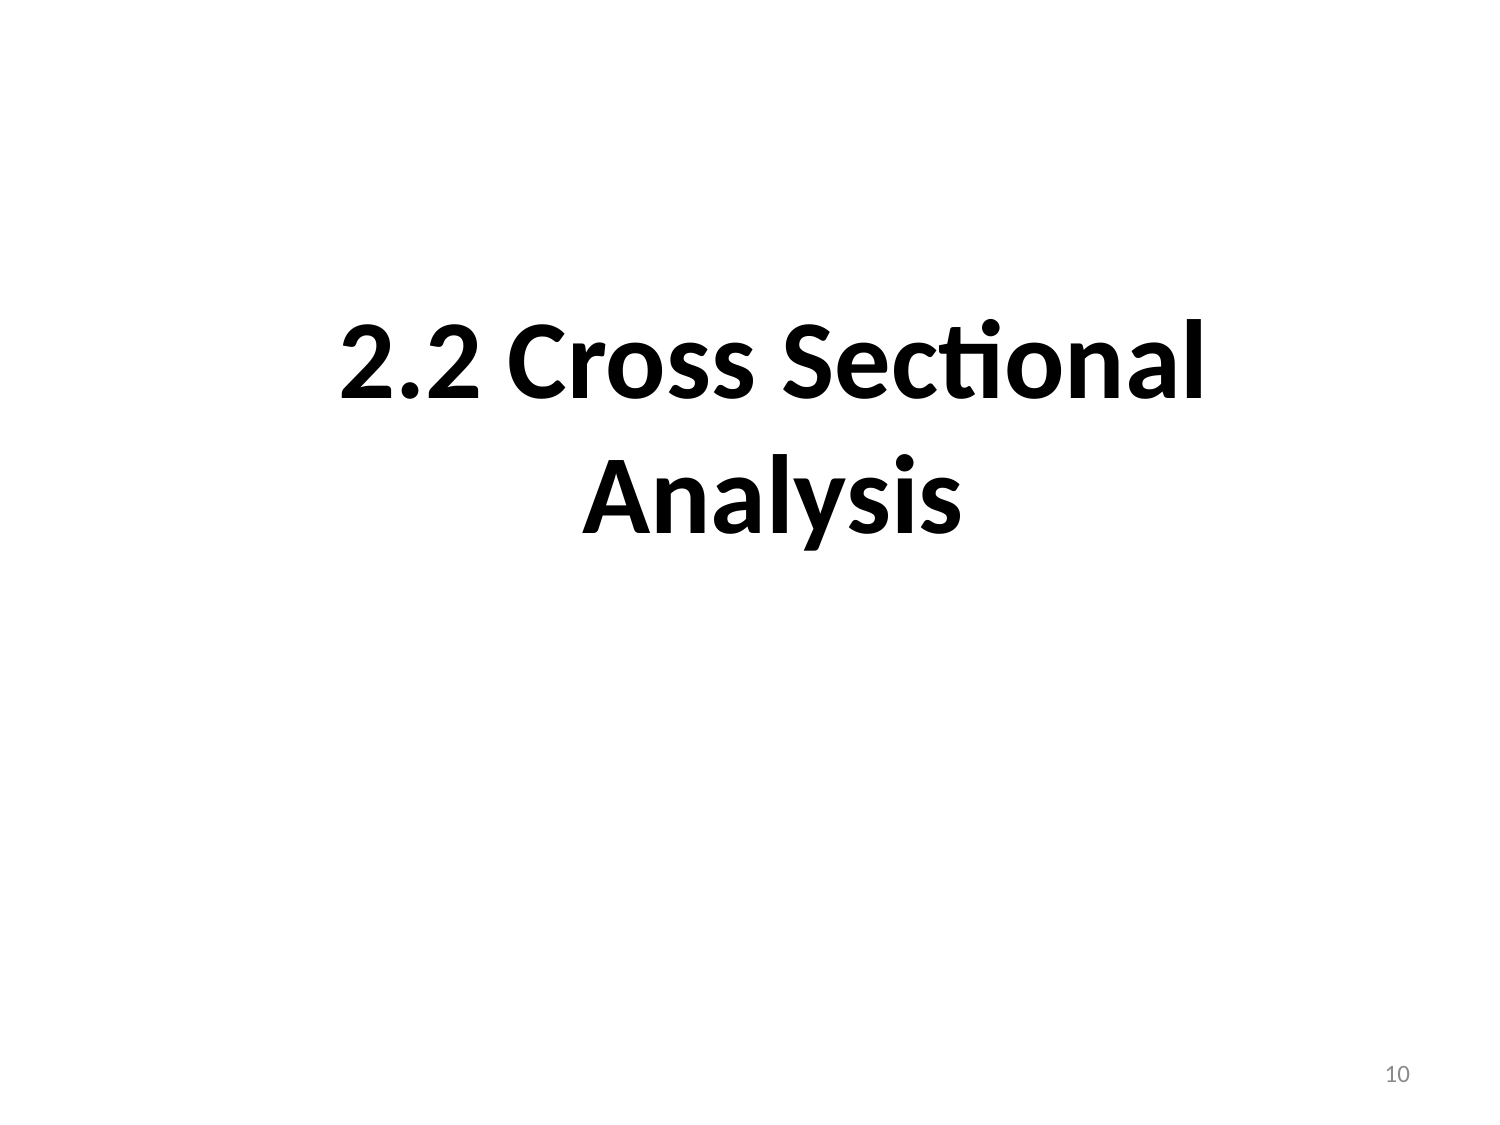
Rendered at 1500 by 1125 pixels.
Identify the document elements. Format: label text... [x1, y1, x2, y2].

slide_number 10 [1074, 1042, 1425, 1103]
text_box 2.2 Cross Sectional Analysis [277, 278, 1270, 564]
